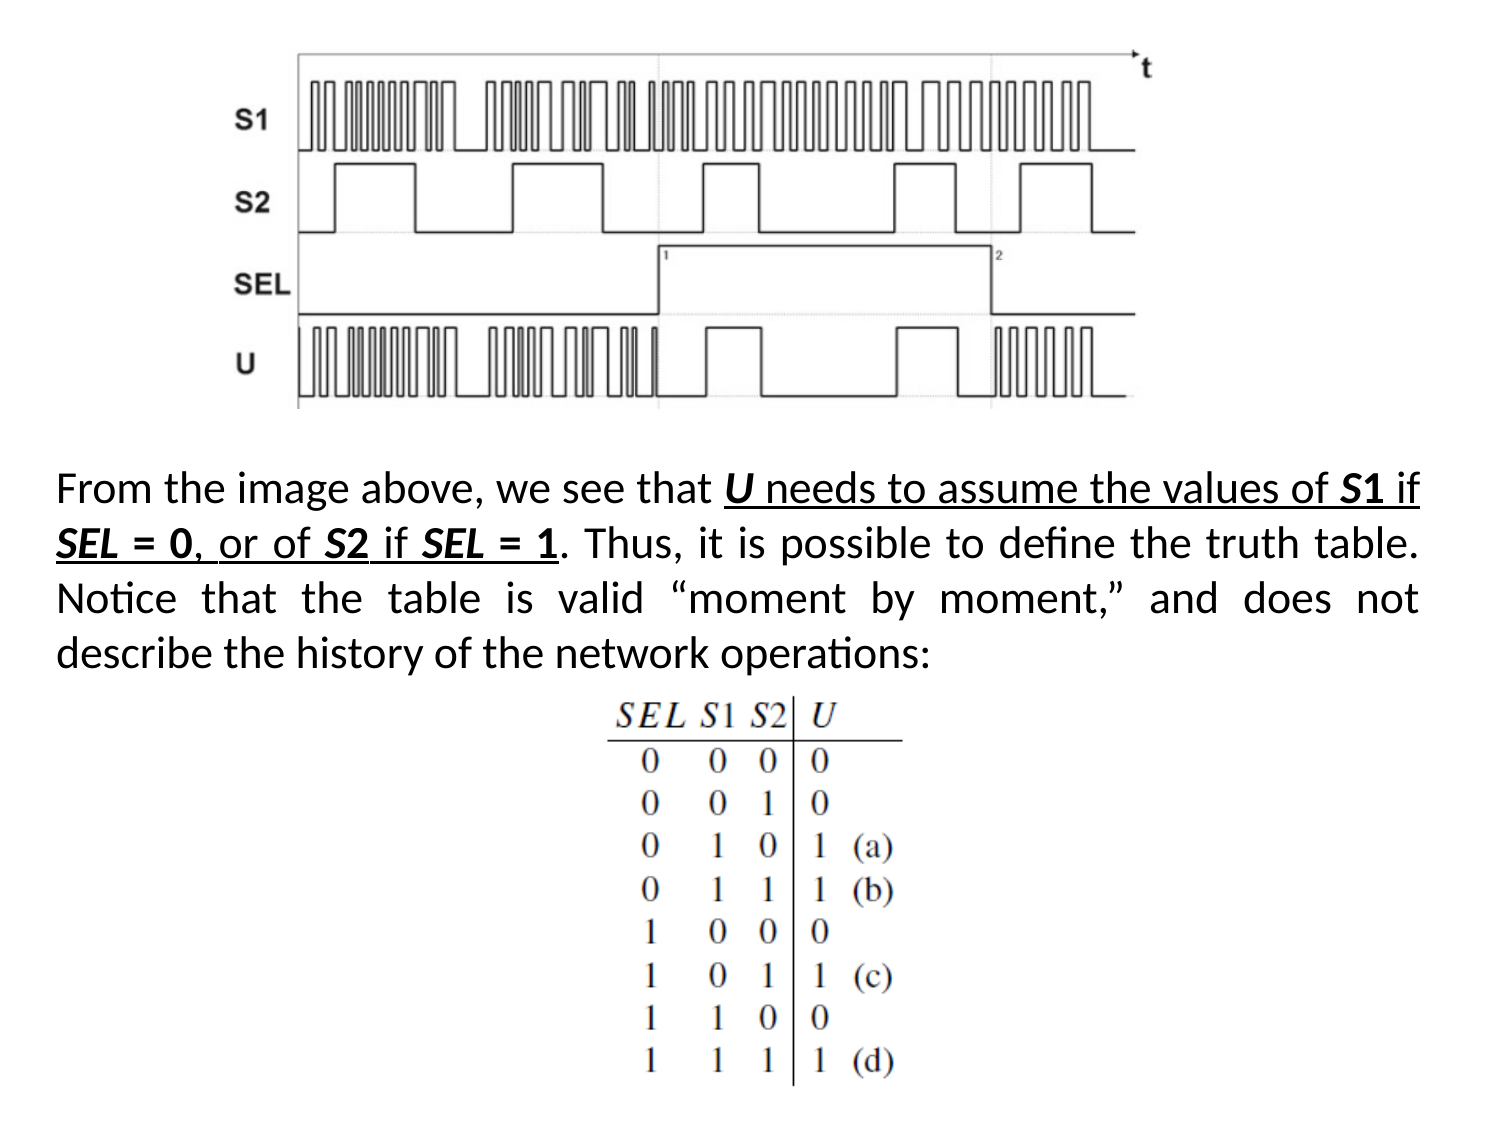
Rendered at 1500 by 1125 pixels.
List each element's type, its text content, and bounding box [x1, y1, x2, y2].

picture [224, 30, 1161, 410]
text_box From the image above, we see that U needs to assume the values of S1 if SEL = 0, or of S2 if SEL = 1. Thus, it is possible to define the truth table. Notice that the table is valid “moment by moment,” and does not describe the history of the network operations: [41, 450, 1436, 686]
picture [603, 687, 906, 1092]
